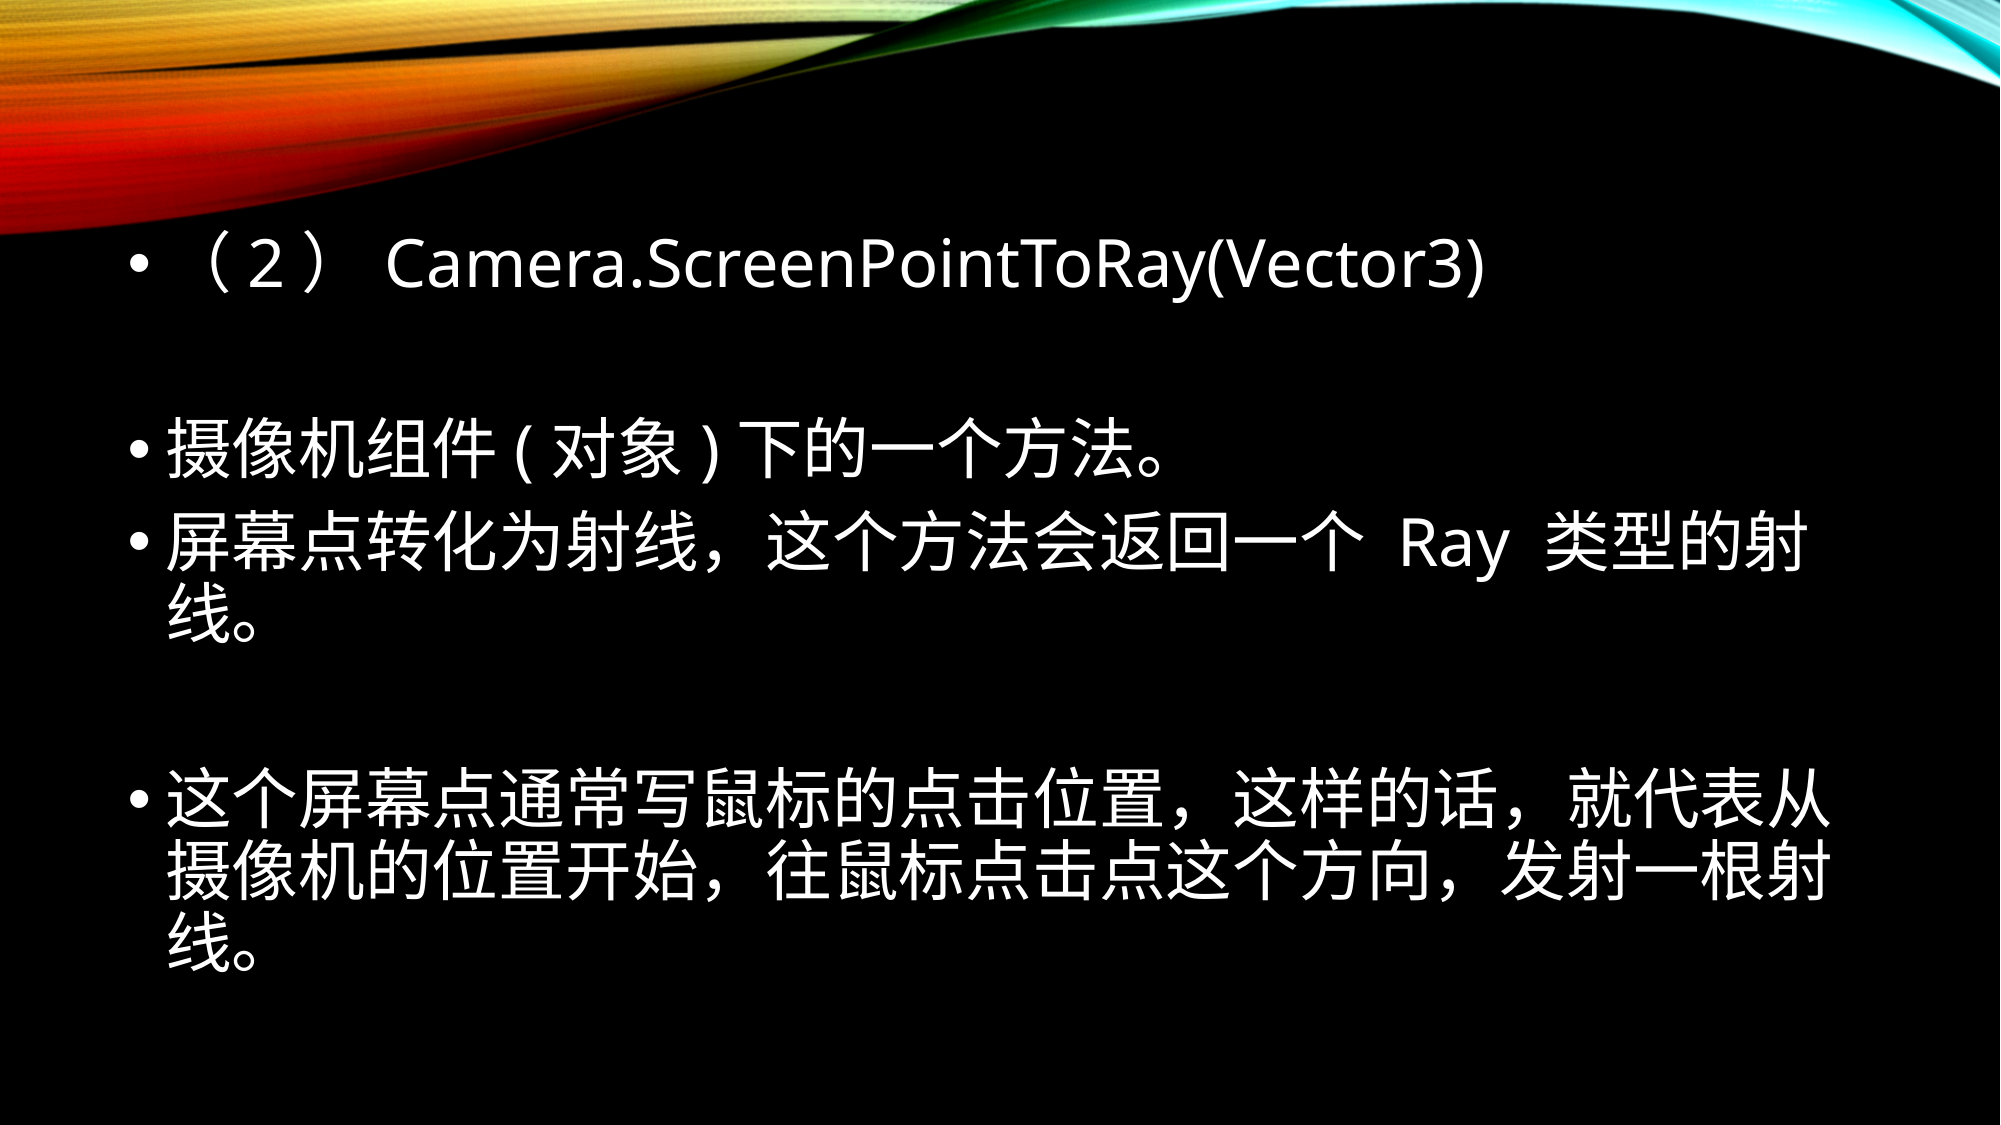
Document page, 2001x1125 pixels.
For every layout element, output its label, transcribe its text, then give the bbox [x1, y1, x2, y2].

picture [0, 0, 2000, 237]
list （2）Camera.ScreenPointToRay(Vector3) 摄像机组件(对象)下的一个方法。 屏幕点转化为射线，这个方法会返回一个 Ray 类型的射线。 这个屏幕点通常写鼠标的点击位置，这样的话，就代表从摄像机的位置开始，往鼠标点击点这个方向，发射一根射线。 [112, 222, 1888, 1021]
